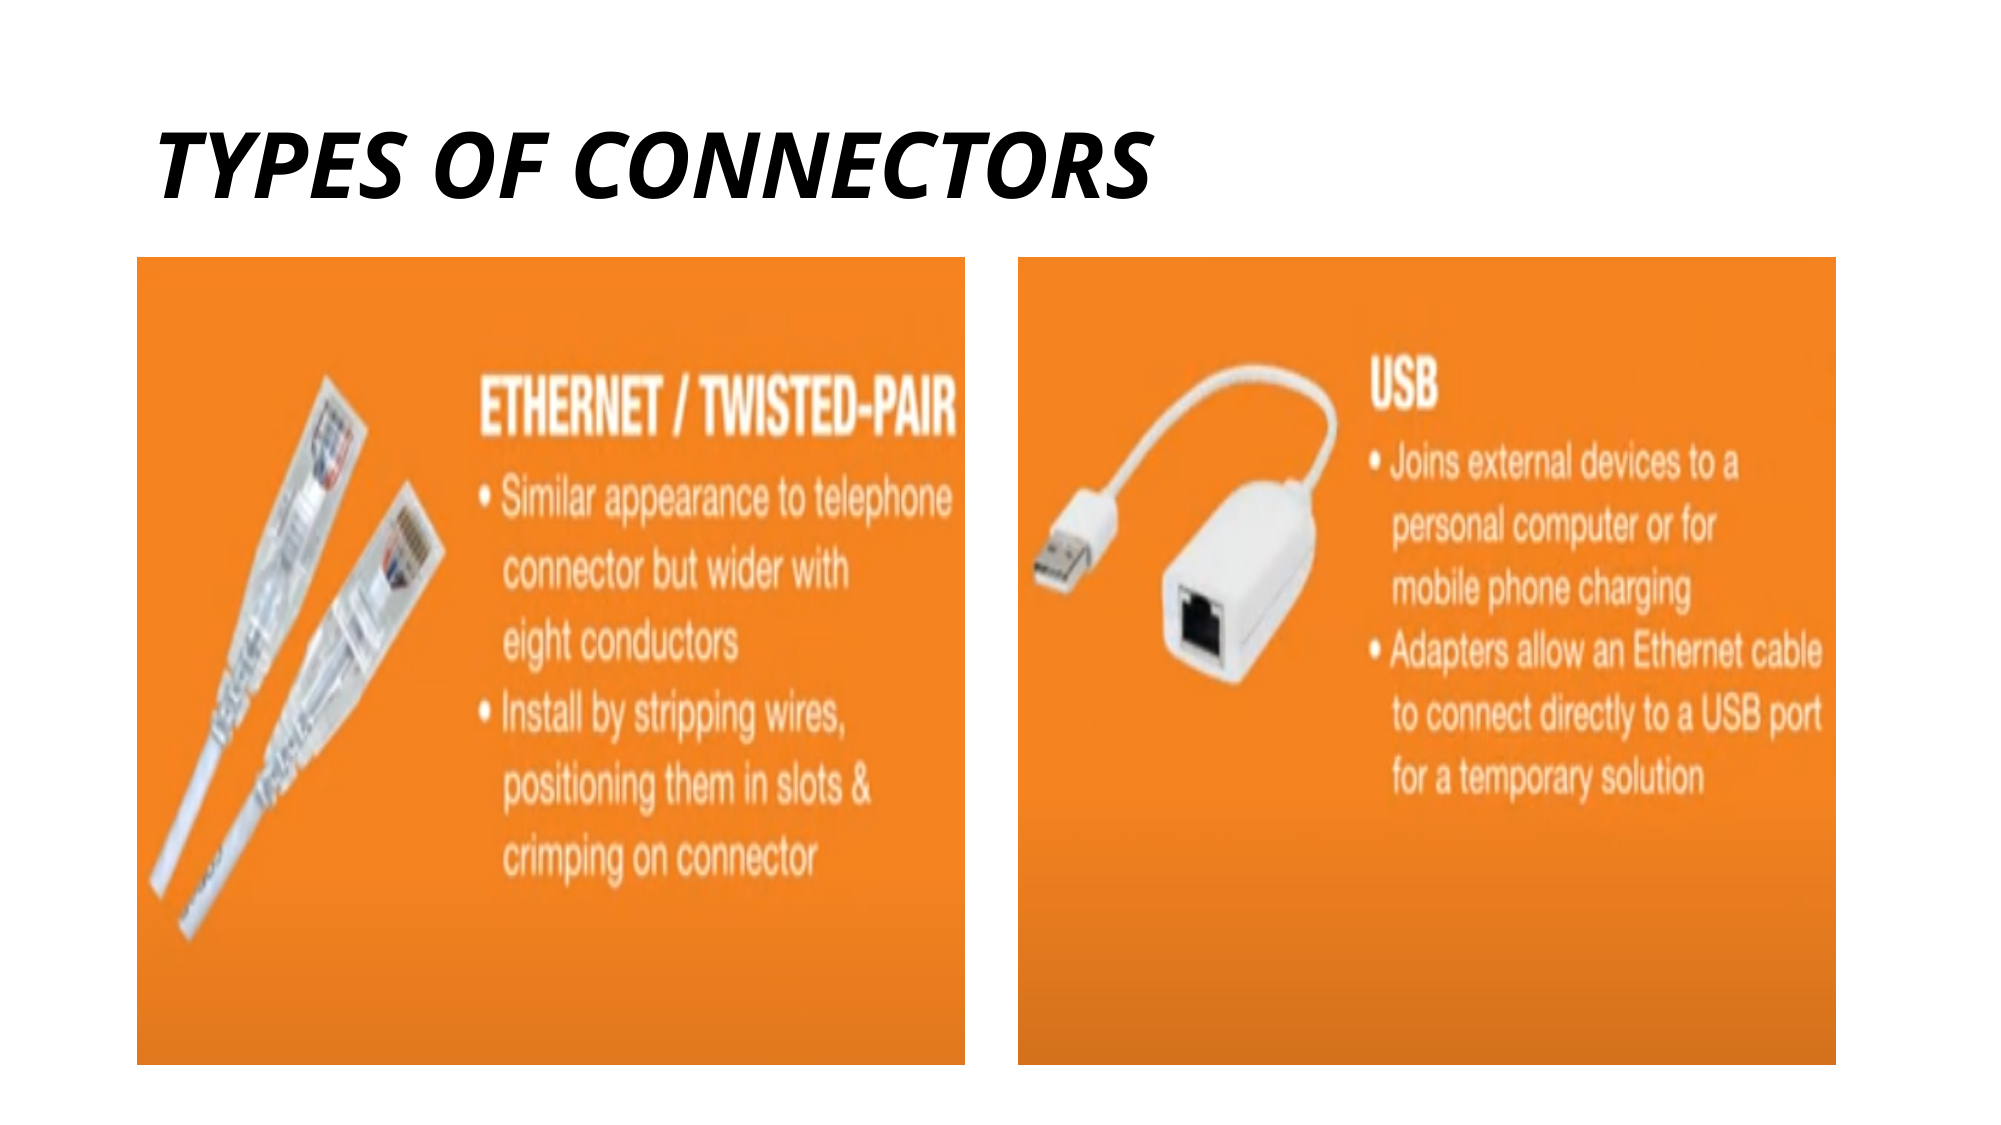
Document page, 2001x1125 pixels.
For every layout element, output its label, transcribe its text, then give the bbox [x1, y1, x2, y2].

title TYPES OF CONNECTORS [137, 59, 1863, 278]
picture [1018, 257, 1836, 1066]
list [137, 257, 965, 1066]
